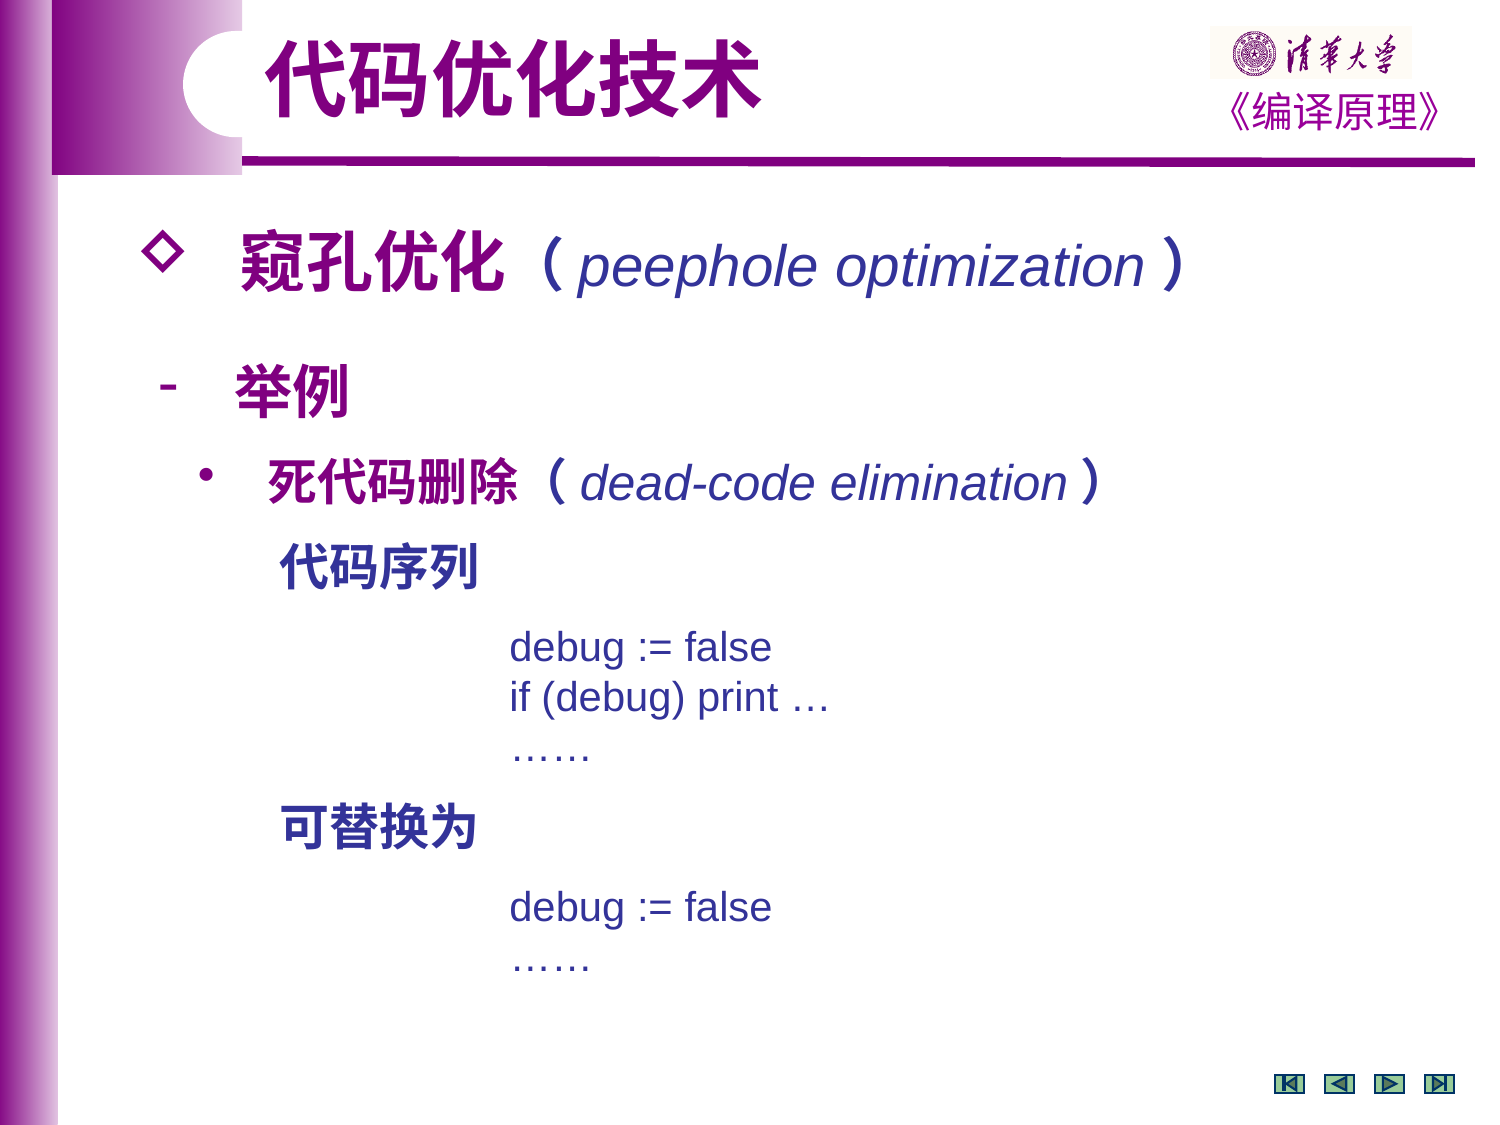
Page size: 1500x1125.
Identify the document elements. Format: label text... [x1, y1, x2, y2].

text_box [1274, 1074, 1305, 1093]
text_box [1374, 1074, 1405, 1093]
picture [1210, 26, 1412, 79]
text_box 代码优化技术 [249, 31, 800, 136]
text_box [1324, 1074, 1355, 1093]
text_box 举例 死代码删除（dead-code elimination） 代码序列 debug := false if (debug) print … …… 可替换为 debug := false …… [143, 347, 1338, 988]
text_box 窥孔优化（peephole optimization） [118, 212, 1257, 308]
text_box [1424, 1074, 1455, 1093]
